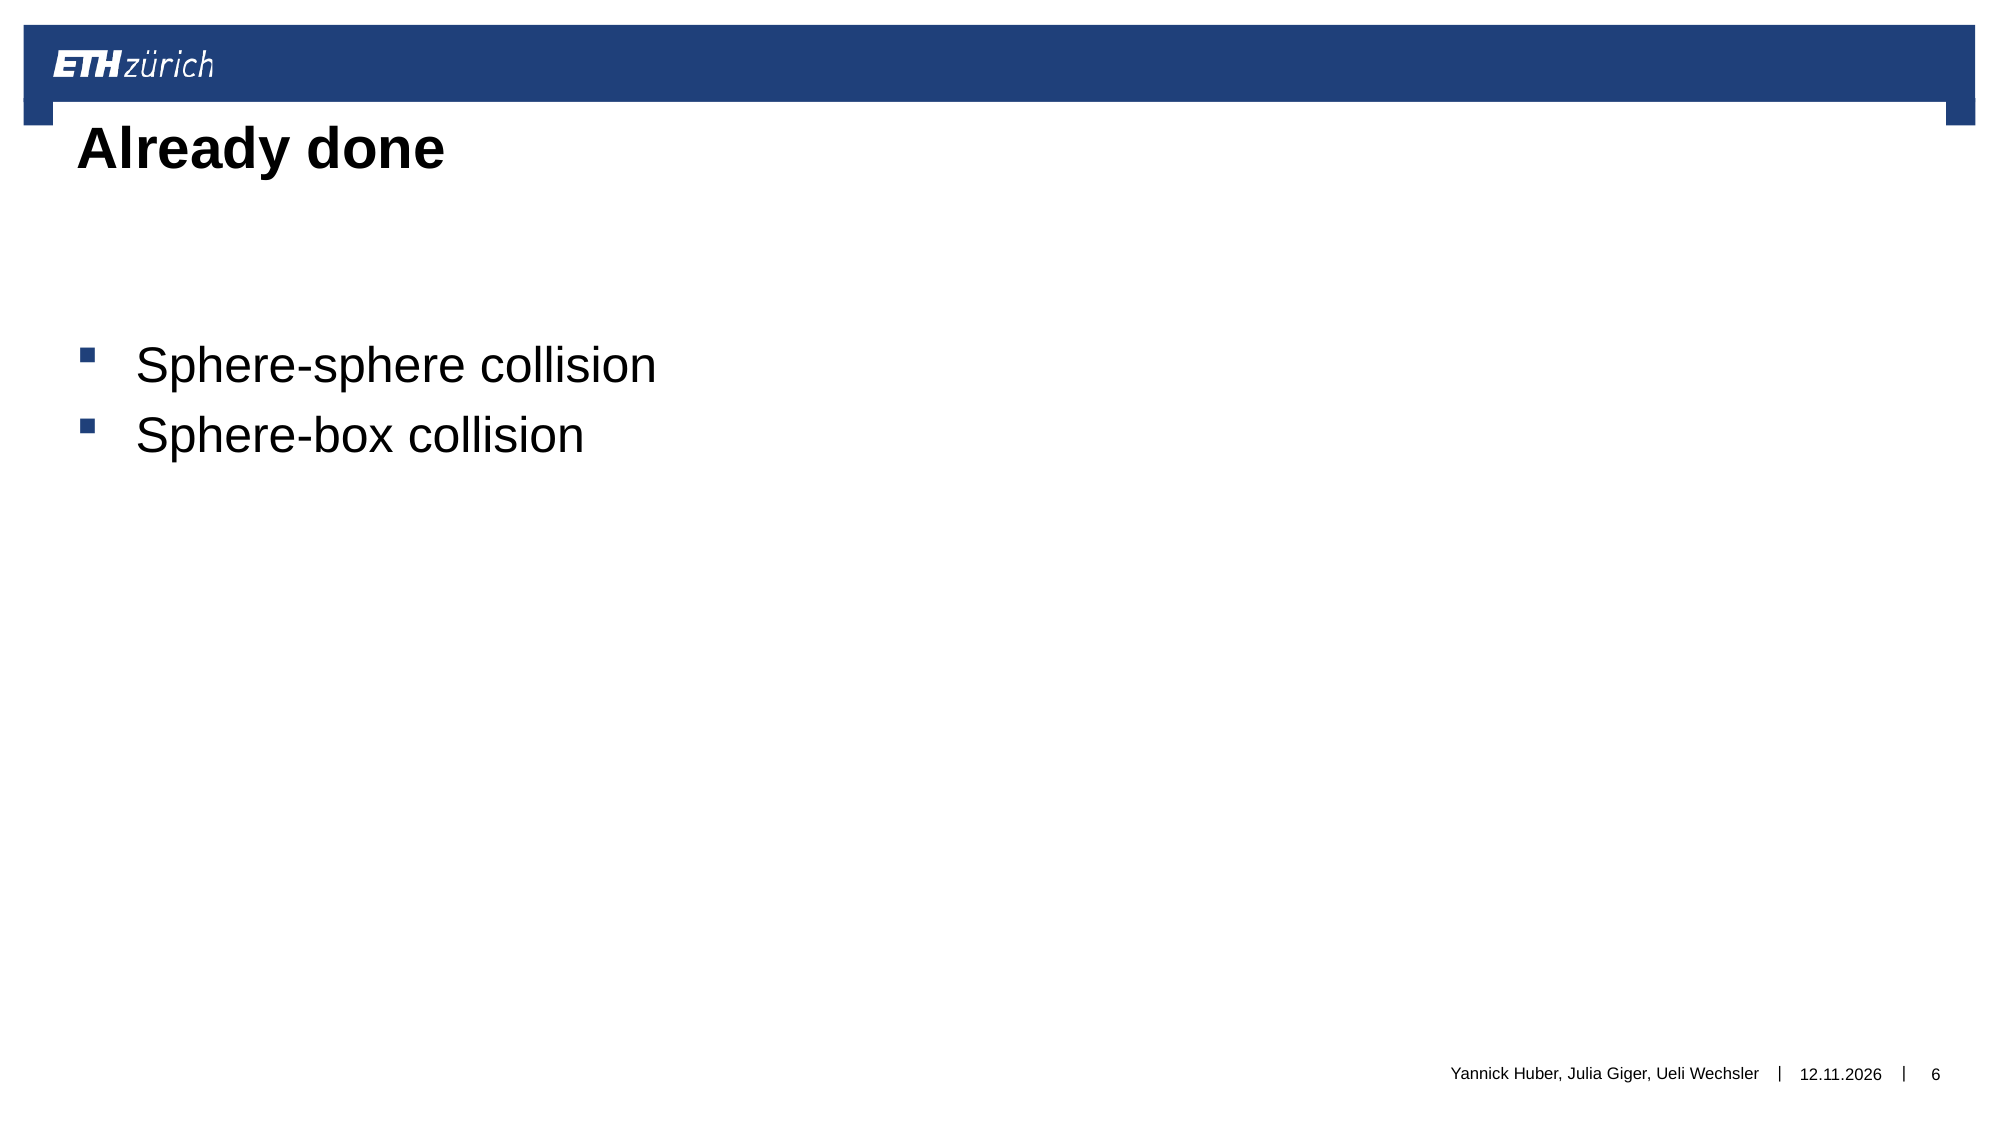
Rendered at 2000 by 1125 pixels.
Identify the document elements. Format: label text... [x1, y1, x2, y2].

slide_number 6 [1906, 1034, 1966, 1112]
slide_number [1790, 1034, 1892, 1112]
footer Yannick Huber, Julia Giger, Ueli Wechsler [999, 1034, 1760, 1111]
list Sphere-sphere collision Sphere-box collision [53, 332, 1946, 1023]
title Already done [53, 101, 1946, 262]
